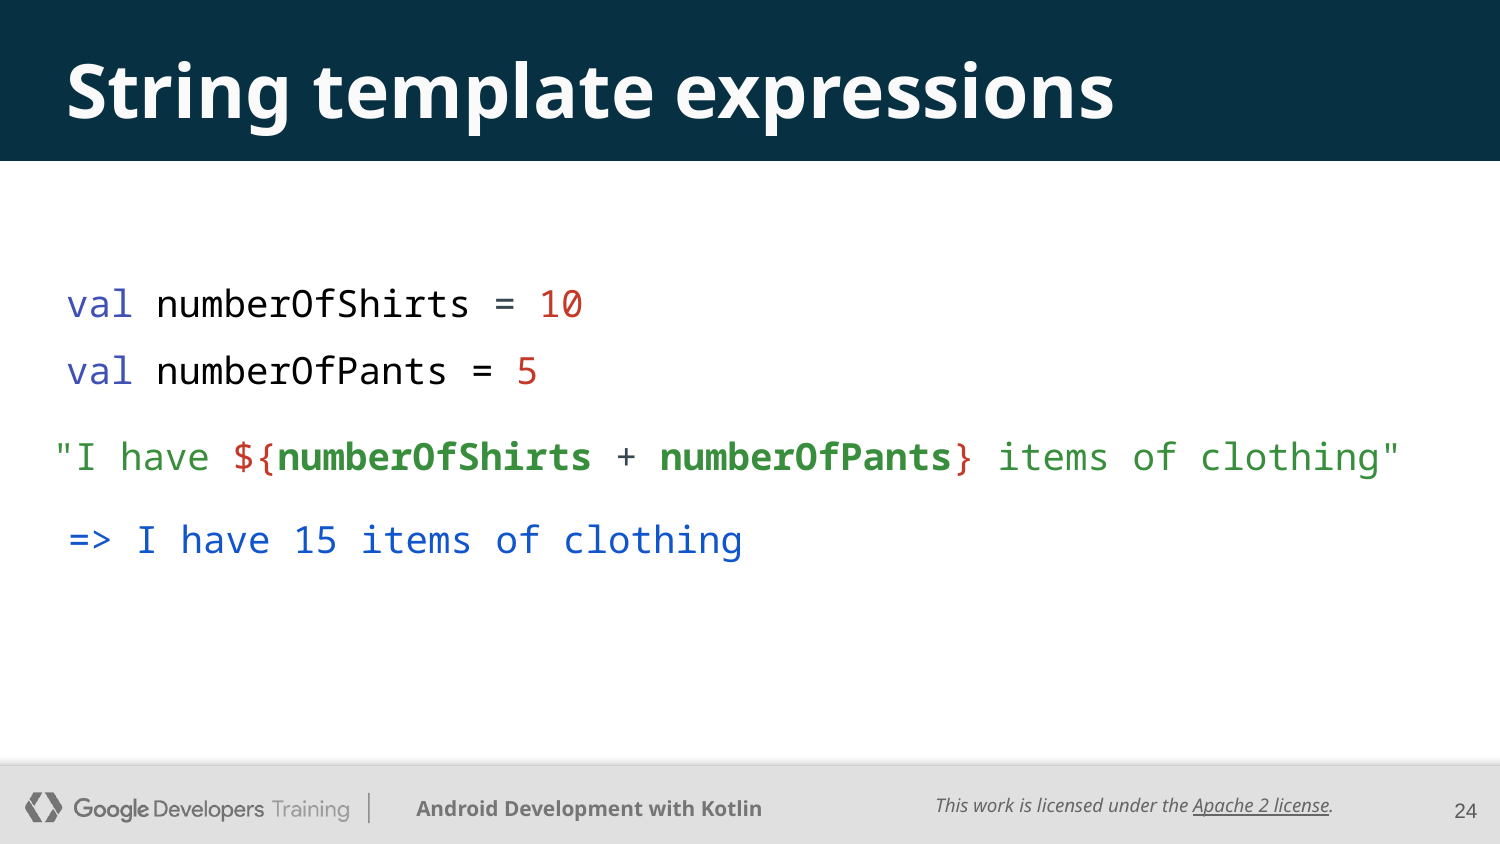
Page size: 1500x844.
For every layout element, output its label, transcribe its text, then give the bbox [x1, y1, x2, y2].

slide_number ‹#› [1402, 777, 1493, 842]
text_box => I have 15 items of clothing [53, 490, 1386, 595]
picture [0, 161, 1500, 844]
text_box "I have ${numberOfShirts + numberOfPants} items of clothing" [37, 395, 1500, 490]
list val numberOfShirts = 10 val numberOfPants = 5 [51, 242, 1443, 395]
title String template expressions [51, 28, 1449, 122]
